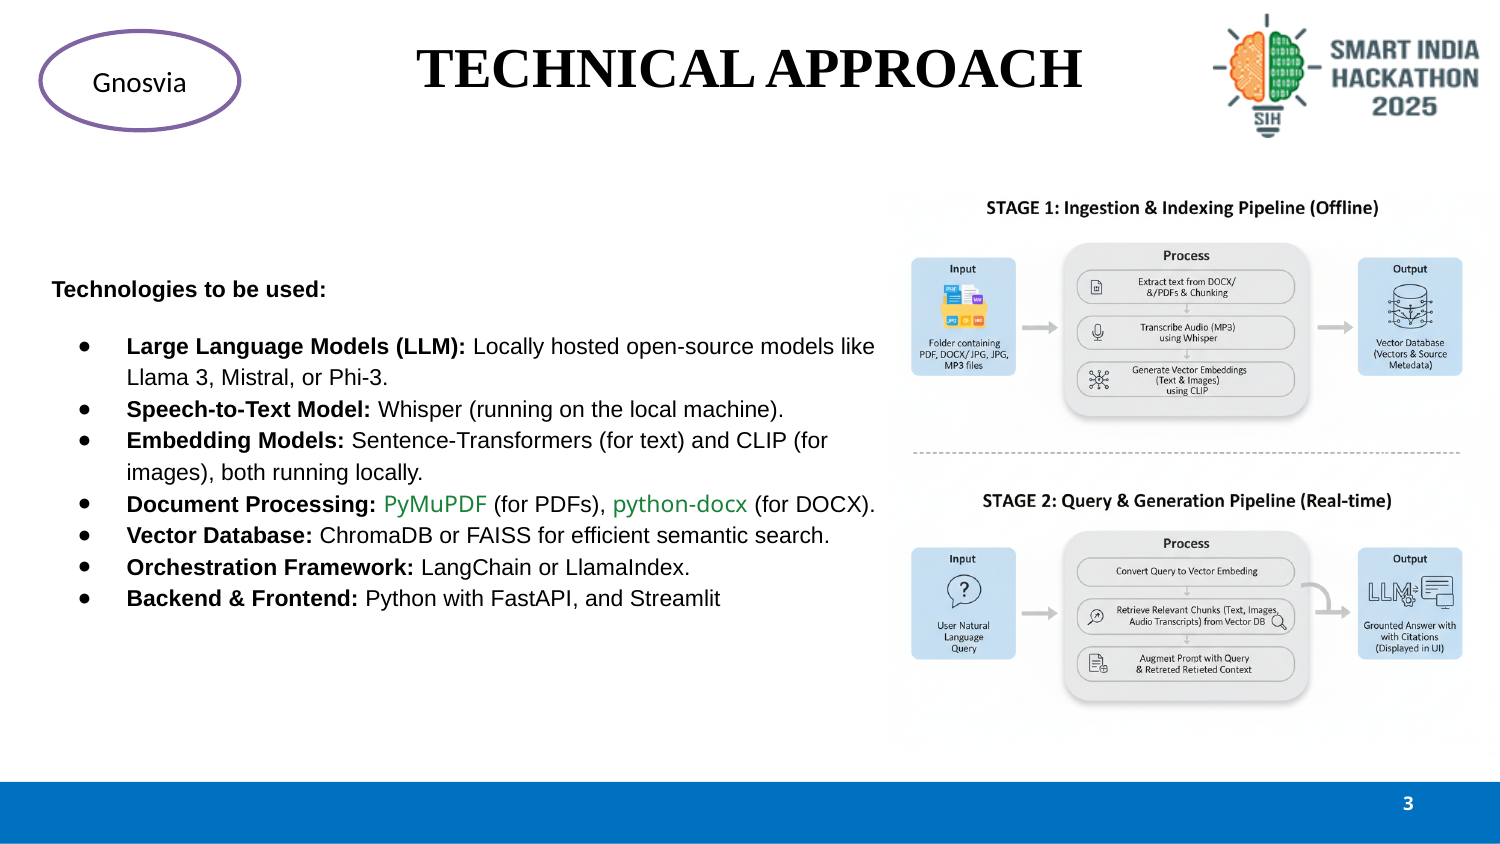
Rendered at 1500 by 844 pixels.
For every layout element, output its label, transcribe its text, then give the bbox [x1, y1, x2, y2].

text_box [0, 781, 1500, 844]
picture [887, 191, 1496, 756]
picture [1210, 6, 1483, 146]
text_box Gnosvia [40, 30, 240, 131]
slide_number ‹#› [1074, 782, 1425, 827]
title TECHNICAL APPROACH [75, 0, 1425, 135]
text_box Technologies to be used: Large Language Models (LLM): Locally hosted open-source models like Llama 3, Mistral, or Phi-3. Speech-to-Text Model: Whisper (running on the local machine). Embedding Models: Sentence-Transformers (for text) and CLIP (for images), both running locally. Document Processing: PyMuPDF (for PDFs), python-docx (for DOCX). Vector Database: ChromaDB or FAISS for efficient semantic search. Orchestration Framework: LangChain or LlamaIndex. Backend & Frontend: Python with FastAPI, and Streamlit [40, 265, 882, 617]
